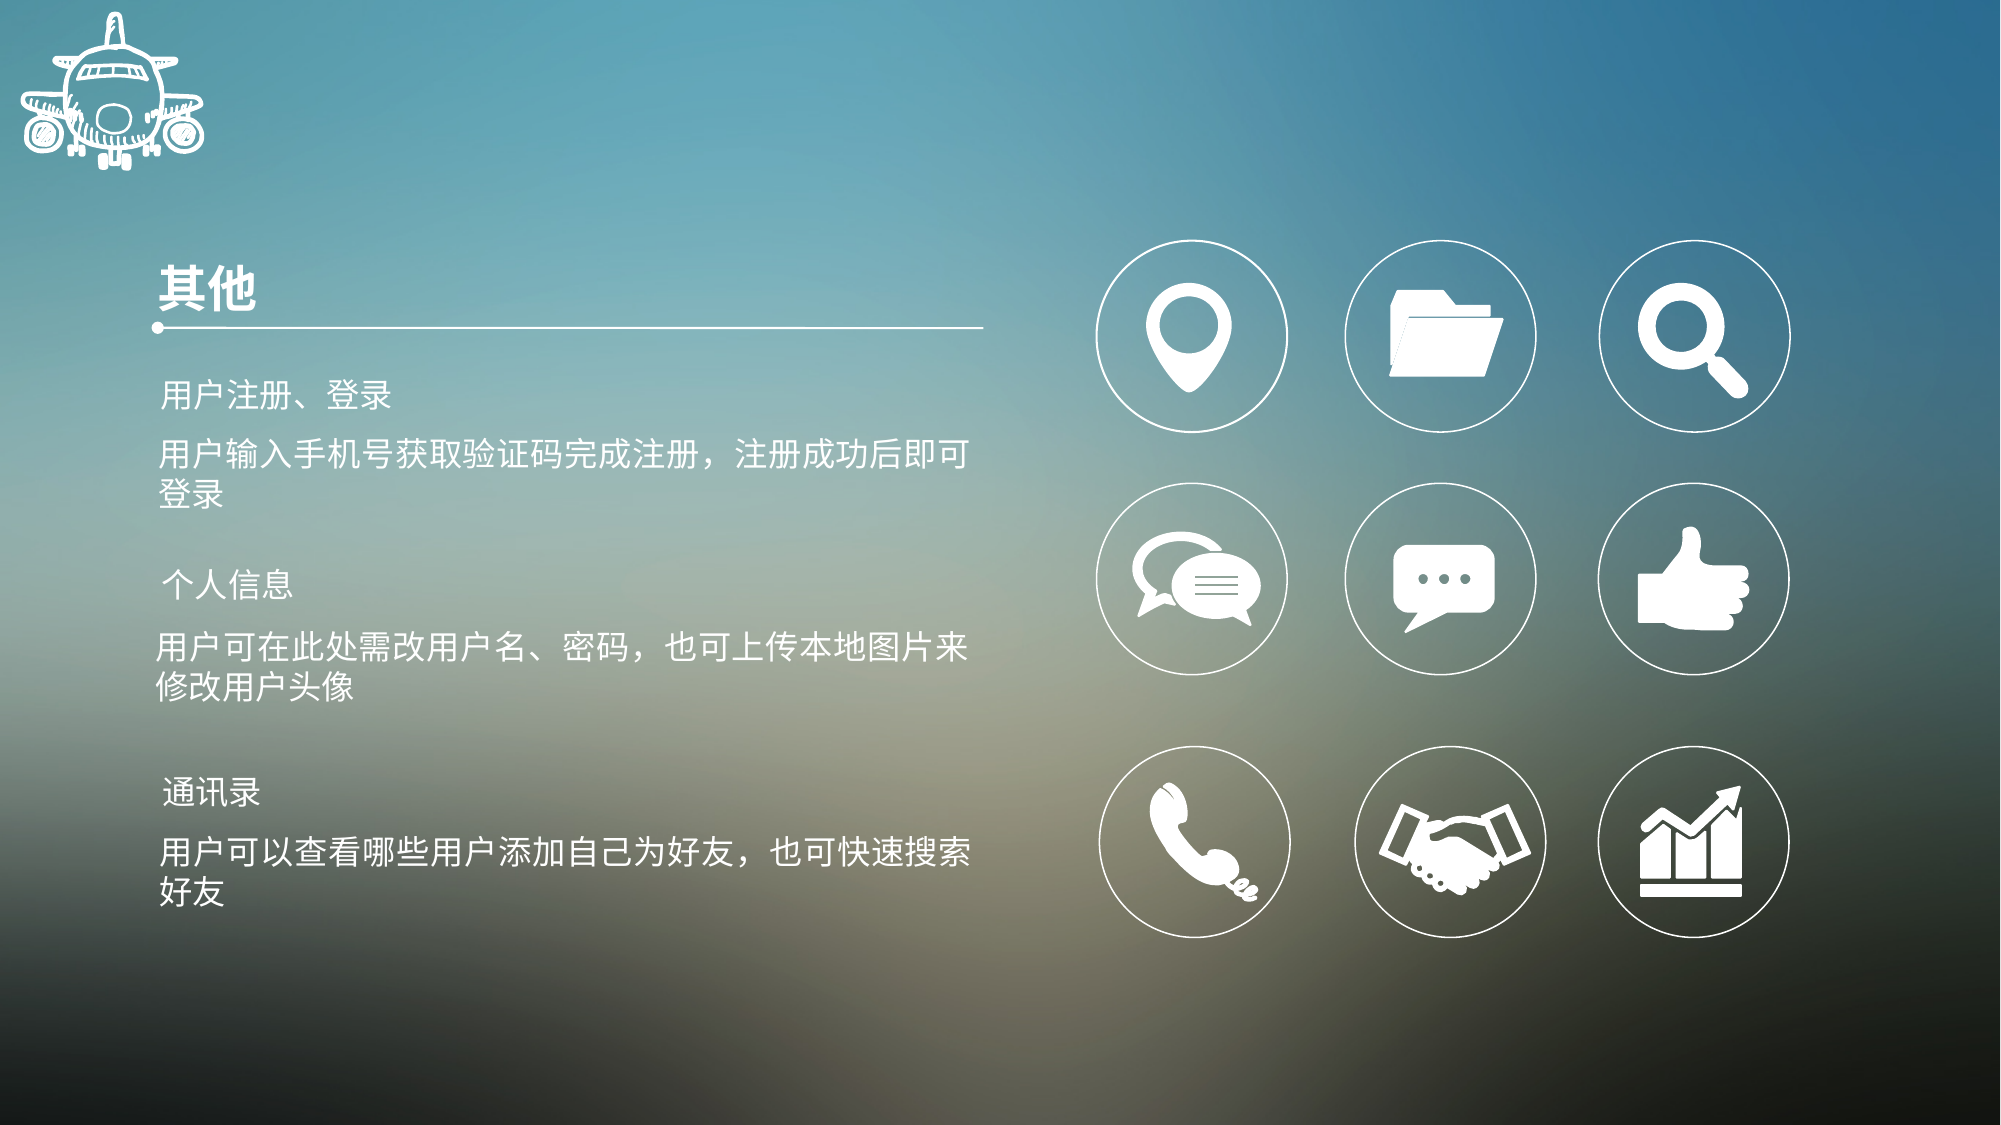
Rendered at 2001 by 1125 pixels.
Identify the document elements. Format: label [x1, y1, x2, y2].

text_box [1599, 240, 1791, 433]
text_box [1390, 290, 1503, 376]
text_box [1394, 545, 1494, 633]
text_box [1150, 783, 1258, 901]
text_box [1379, 804, 1531, 895]
text_box [1345, 240, 1536, 433]
text_box [1355, 746, 1546, 938]
text_box [21, 12, 204, 170]
text_box [1099, 746, 1291, 938]
text_box [1096, 483, 1288, 675]
text_box [1639, 527, 1749, 630]
text_box [1345, 483, 1536, 675]
text_box [1147, 283, 1231, 392]
text_box [1133, 532, 1260, 626]
text_box [1641, 786, 1741, 896]
text_box [1639, 283, 1748, 398]
text_box [1096, 240, 1288, 433]
text_box [127, 249, 989, 943]
picture [0, 0, 2001, 1125]
text_box [1598, 746, 1790, 938]
text_box [1598, 483, 1790, 675]
